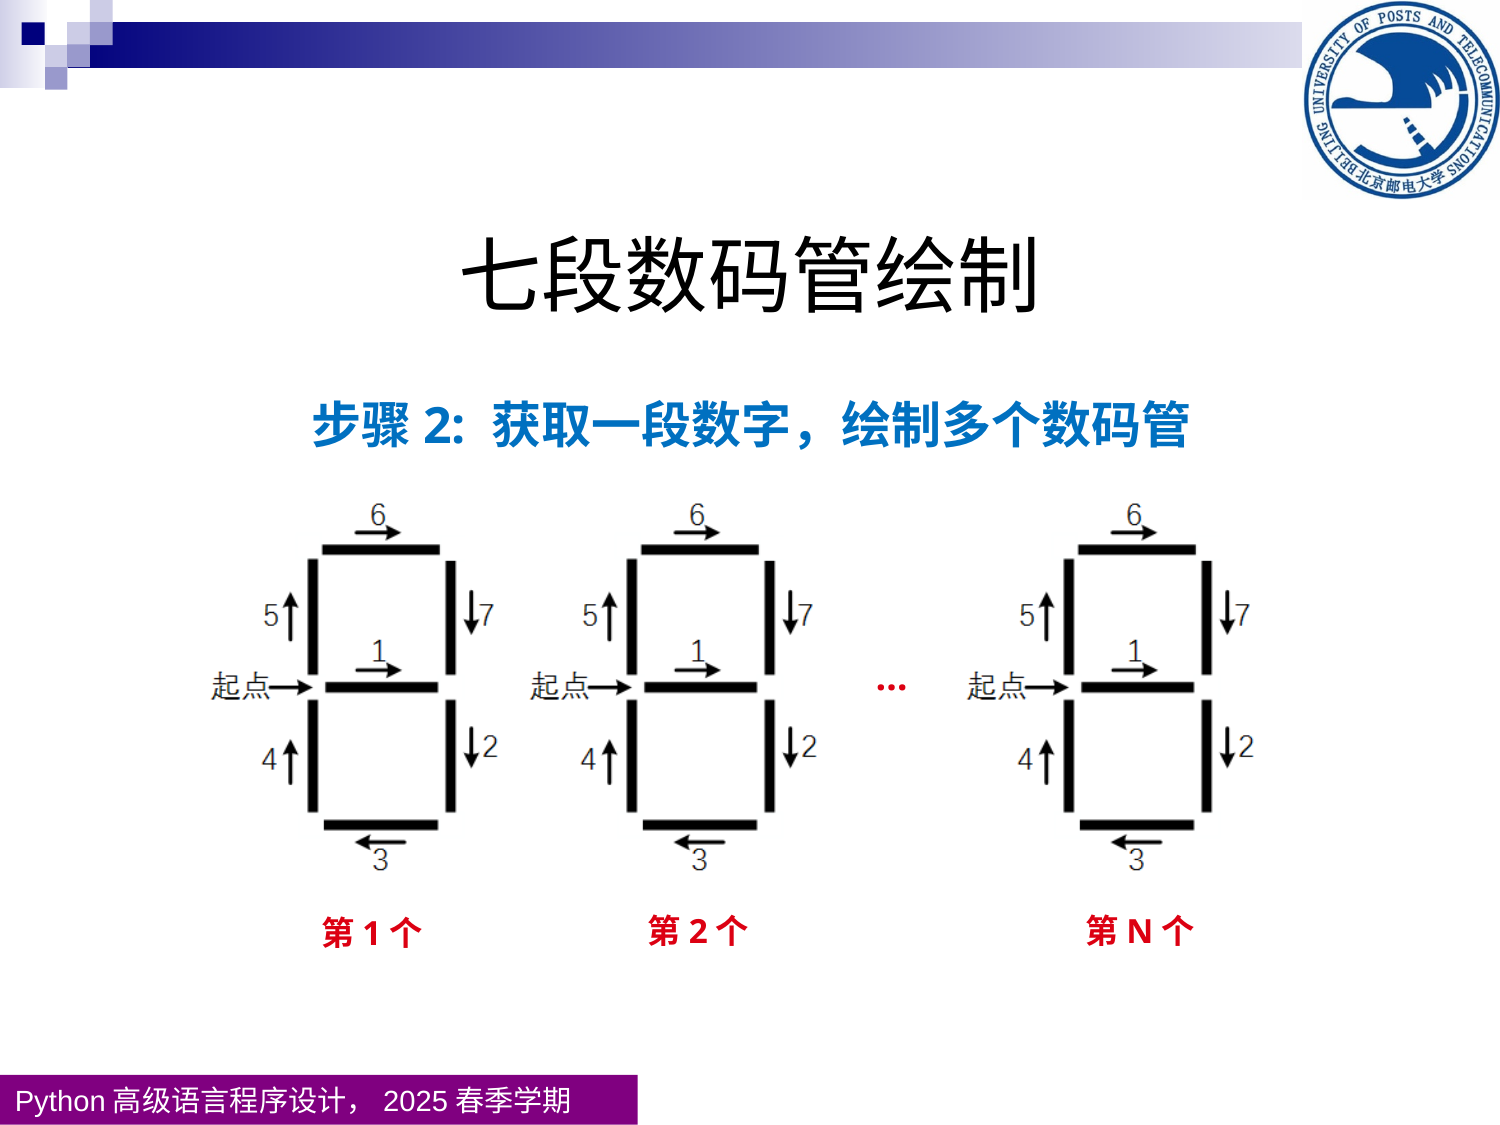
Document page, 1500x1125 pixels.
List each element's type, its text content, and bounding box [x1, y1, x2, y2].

text_box 七段数码管绘制 [0, 219, 1500, 351]
text_box 步骤2: 获取一段数字，绘制多个数码管 [1, 356, 1500, 462]
text_box 第N个 [1070, 903, 1210, 958]
text_box 第1个 [306, 904, 438, 960]
picture [194, 491, 833, 893]
text_box … [860, 645, 923, 705]
picture [950, 491, 1270, 893]
picture [1302, 0, 1500, 200]
text_box 第2个 [632, 903, 764, 958]
